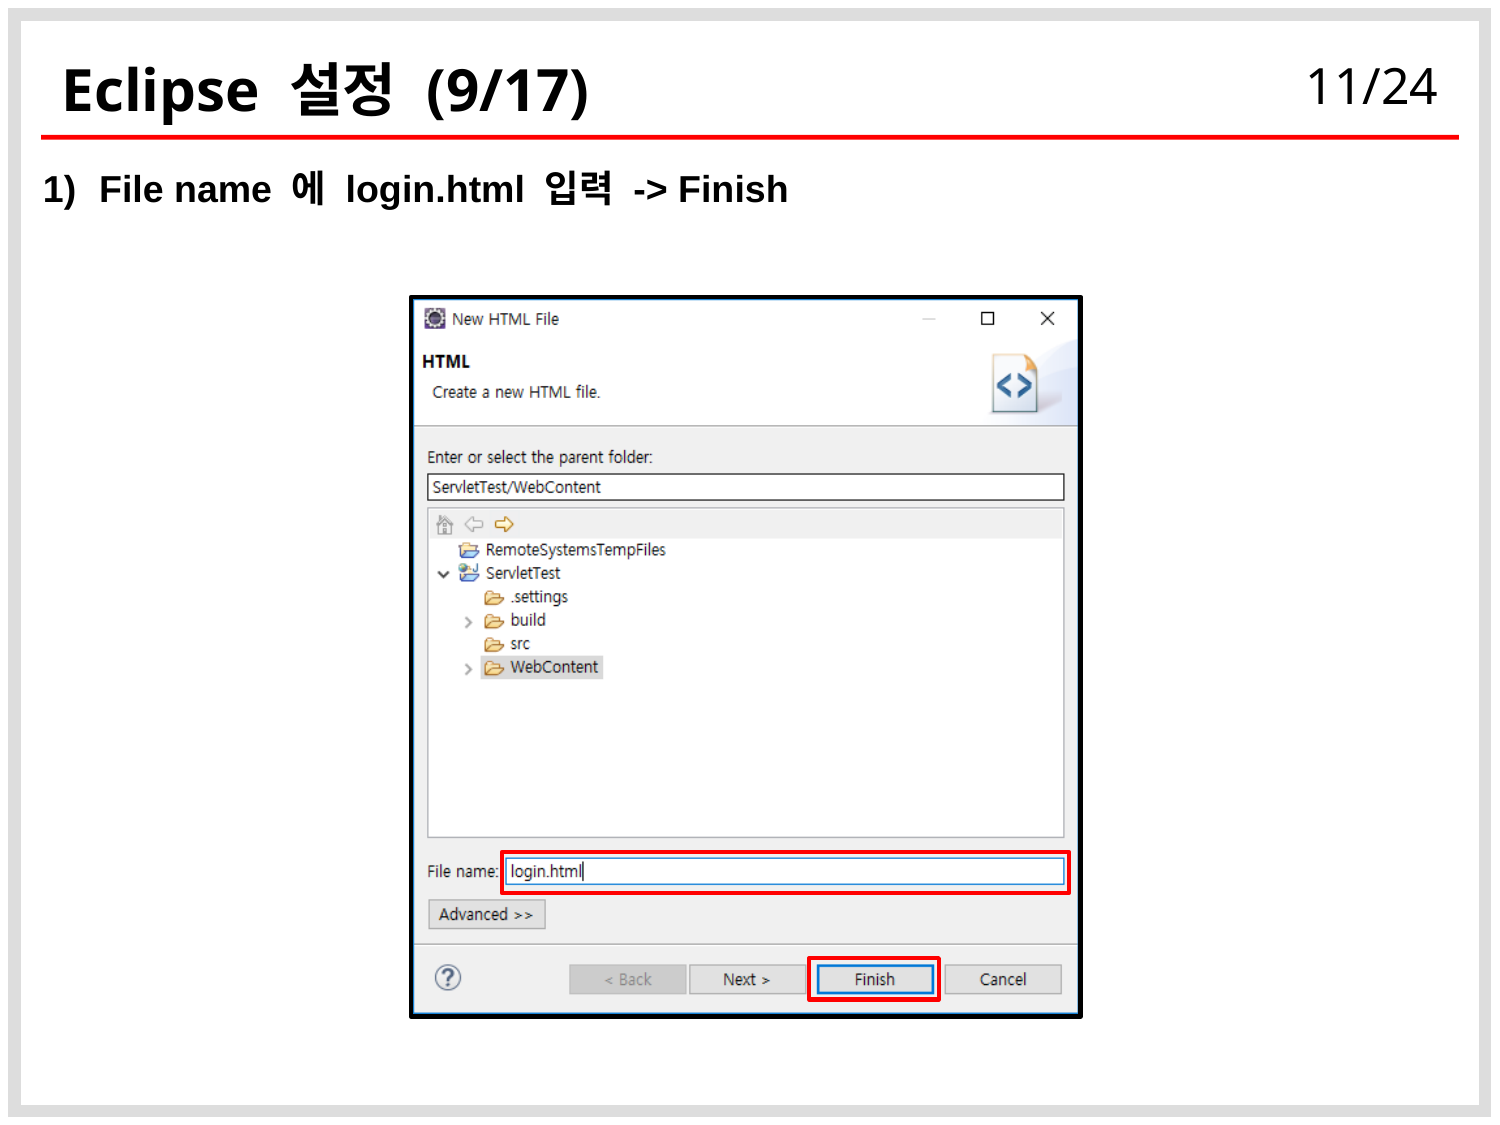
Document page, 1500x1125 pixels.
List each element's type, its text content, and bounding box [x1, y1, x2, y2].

text_box [0, 0, 1500, 75]
picture [413, 299, 1079, 1015]
title Eclipse 설정 (9/17) [46, 75, 1243, 131]
text_box File name 에 login.html 입력 -> Finish [28, 157, 1465, 218]
